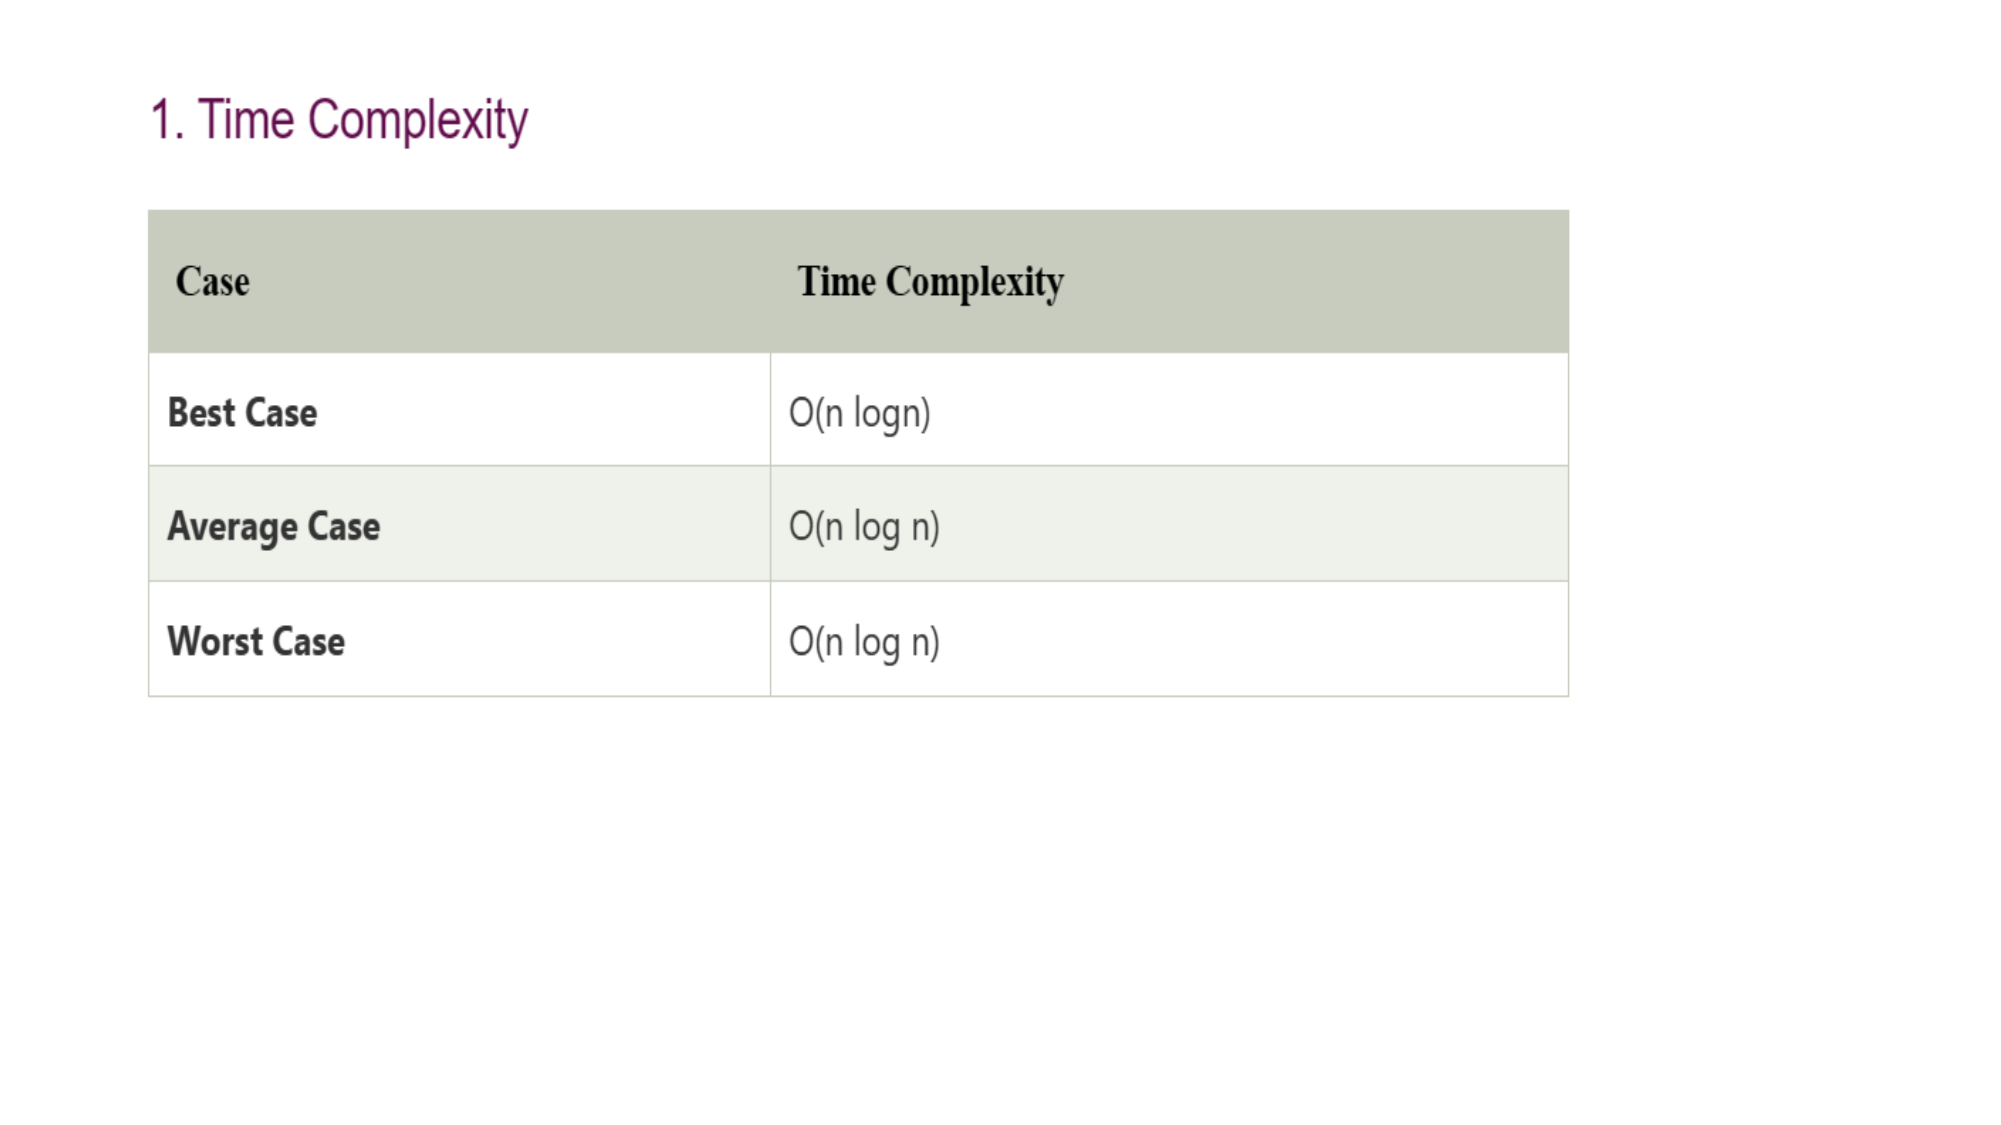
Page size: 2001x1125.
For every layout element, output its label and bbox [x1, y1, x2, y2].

list [134, 39, 1588, 722]
